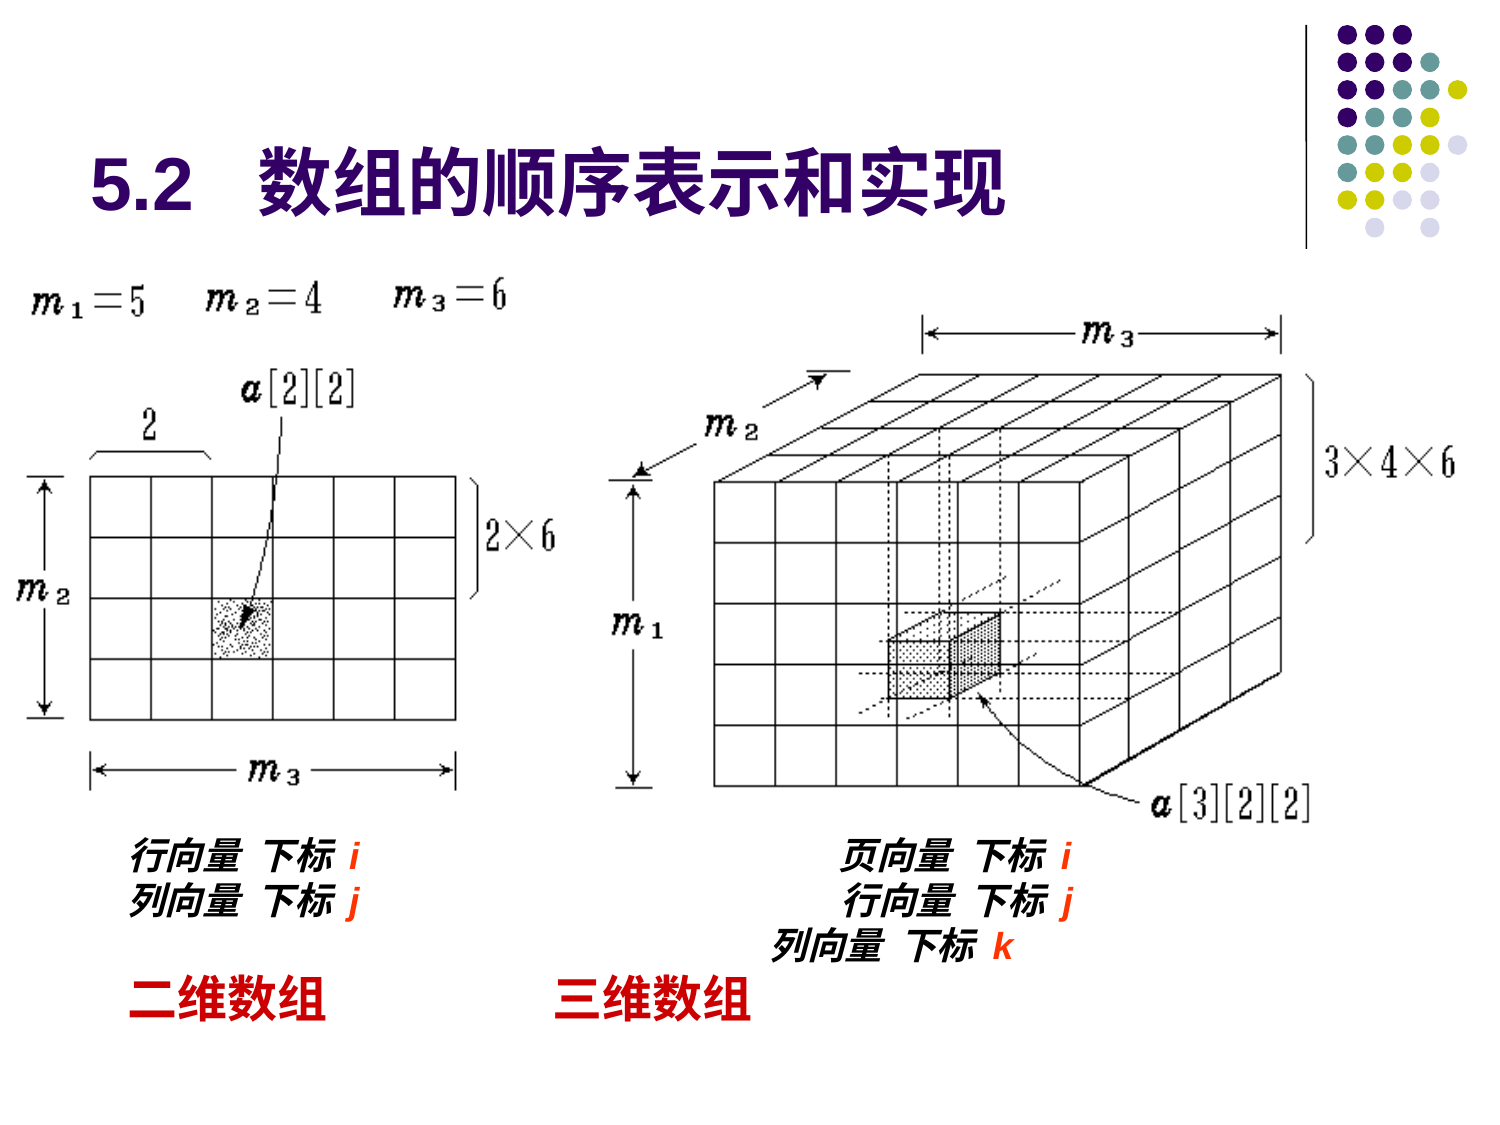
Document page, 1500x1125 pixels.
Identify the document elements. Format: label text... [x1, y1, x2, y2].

picture [0, 249, 1500, 850]
title 5.2 数组的顺序表示和实现 [74, 19, 1313, 233]
text_box 行向量 下标 i 页向量 下标 i 列向量 下标 j 行向量 下标 j 列向量 下标 k 二维数组 三维数组 [112, 850, 1306, 1035]
